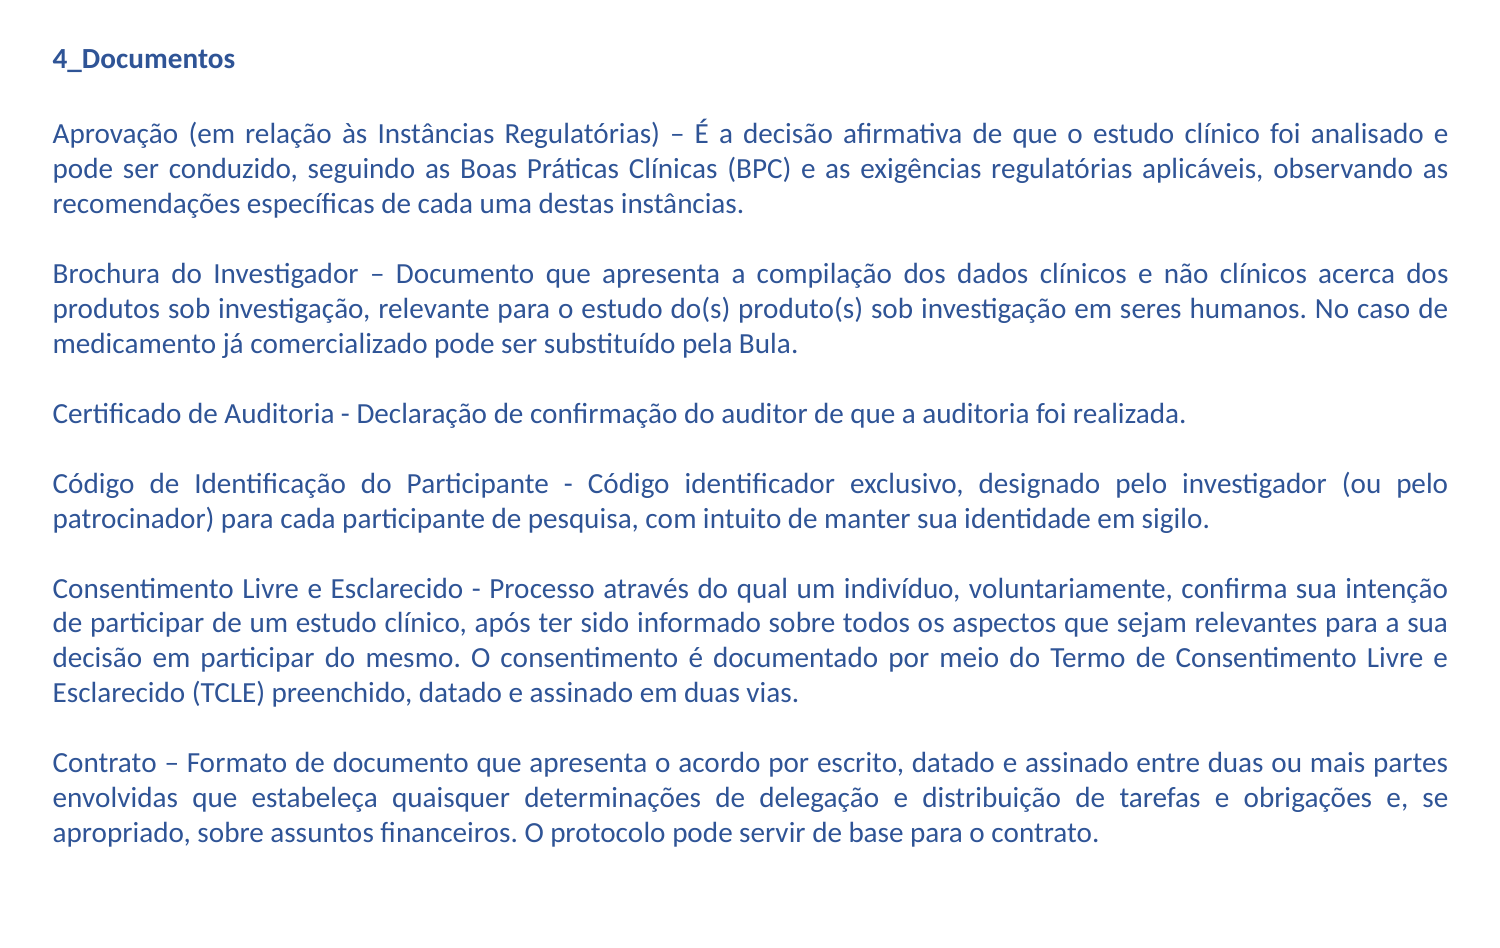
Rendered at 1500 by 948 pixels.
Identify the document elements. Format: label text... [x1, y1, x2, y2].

text_box 4_Documentos Aprovação (em relação às Instâncias Regulatórias) – É a decisão afirmativa de que o estudo clínico foi analisado e pode ser conduzido, seguindo as Boas Práticas Clínicas (BPC) e as exigências regulatórias aplicáveis, observando as recomendações específicas de cada uma destas instâncias. Brochura do Investigador – Documento que apresenta a compilação dos dados clínicos e não clínicos acerca dos produtos sob investigação, relevante para o estudo do(s) produto(s) sob investigação em seres humanos. No caso de medicamento já comercializado pode ser substituído pela Bula. Certificado de Auditoria - Declaração de confirmação do auditor de que a auditoria foi realizada. Código de Identificação do Participante - Código identificador exclusivo, designado pelo investigador (ou pelo patrocinador) para cada participante de pesquisa, com intuito de manter sua identidade em sigilo. Consentimento Livre e Esclarecido - Processo através do qual um indivíduo, voluntariamente, confirma sua intenção de participar de um estudo clínico, após ter sido informado sobre todos os aspectos que sejam relevantes para a sua decisão em participar do mesmo. O consentimento é documentado por meio do Termo de Consentimento Livre e Esclarecido (TCLE) preenchido, datado e assinado em duas vias. Contrato – Formato de documento que apresenta o acordo por escrito, datado e assinado entre duas ou mais partes envolvidas que estabeleça quaisquer determinações de delegação e distribuição de tarefas e obrigações e, se apropriado, sobre assuntos financeiros. O protocolo pode servir de base para o contrato. [38, 32, 1465, 891]
